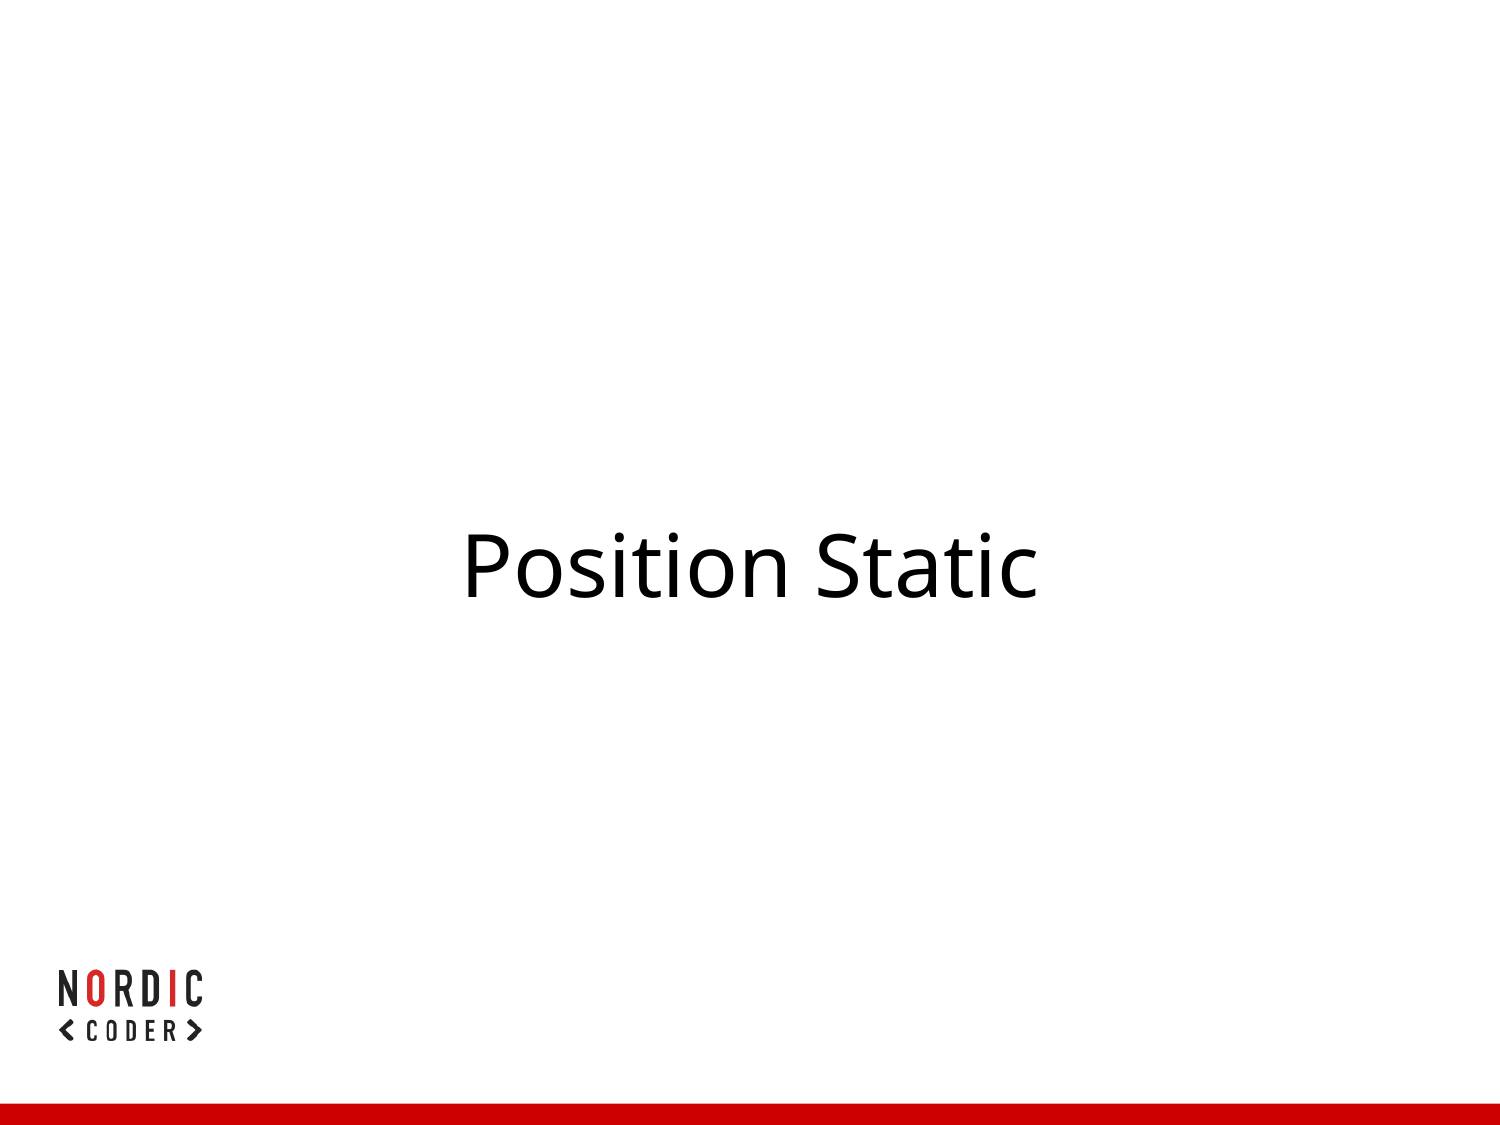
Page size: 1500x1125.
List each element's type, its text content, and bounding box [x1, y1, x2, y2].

title Position Static [50, 408, 1450, 717]
picture [50, 968, 209, 1041]
